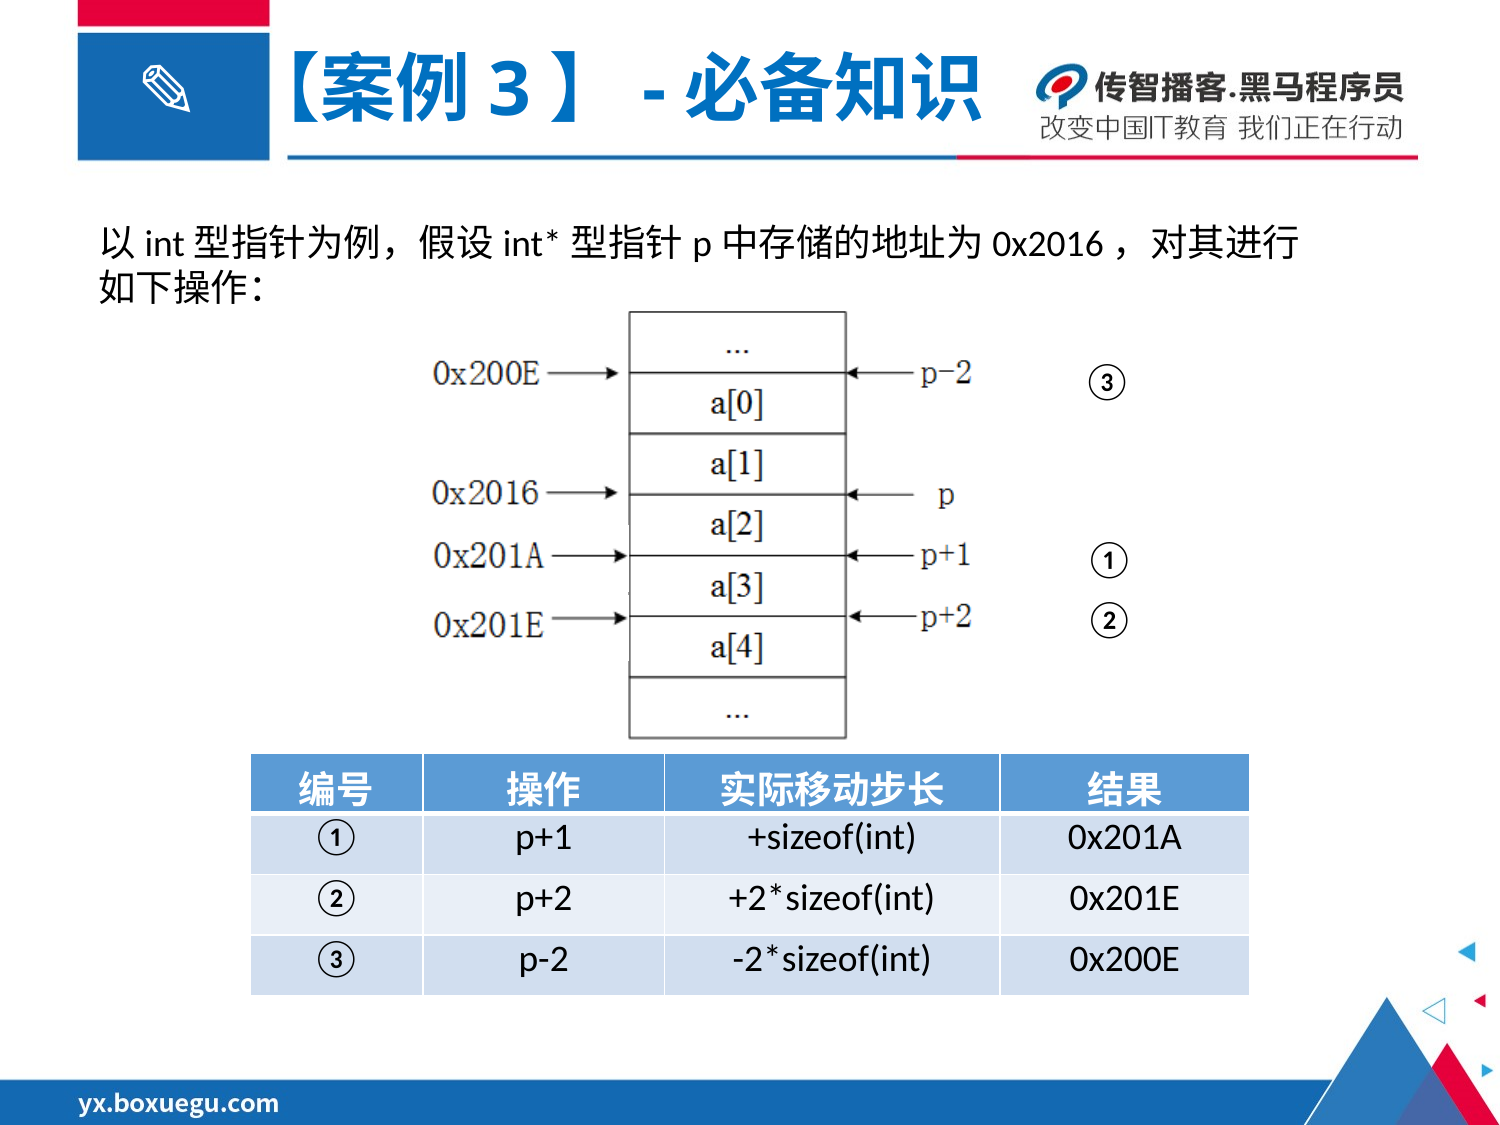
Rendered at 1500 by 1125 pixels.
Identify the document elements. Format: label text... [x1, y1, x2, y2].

table_cell p+2 [424, 875, 664, 934]
table_cell p-2 [424, 936, 664, 995]
table_header 操作 [424, 754, 664, 811]
text_box 【案例3】-必备知识 [230, 22, 1076, 148]
table_cell p+1 [424, 816, 664, 874]
table_cell 0x201A [1001, 816, 1249, 874]
table_cell ③ [251, 936, 422, 995]
text_box 以int型指针为例，假设int*型指针p中存储的地址为0x2016，对其进行如下操作： [83, 211, 1330, 317]
table_cell 0x201E [1001, 875, 1249, 934]
table_cell -2*sizeof(int) [665, 936, 999, 995]
table_cell 0x200E [1001, 936, 1249, 995]
table_cell ② [251, 875, 422, 934]
table_cell +sizeof(int) [665, 816, 999, 874]
table_header 编号 [251, 754, 422, 811]
text_box ① [1069, 527, 1149, 587]
table_header 结果 [1001, 754, 1249, 811]
text_box ② [1069, 587, 1149, 648]
text_box ③ [1067, 349, 1147, 409]
table_header 实际移动步长 [665, 754, 999, 811]
table_cell +2*sizeof(int) [665, 875, 999, 934]
table_cell ① [251, 816, 422, 874]
picture [0, 1, 1500, 1125]
